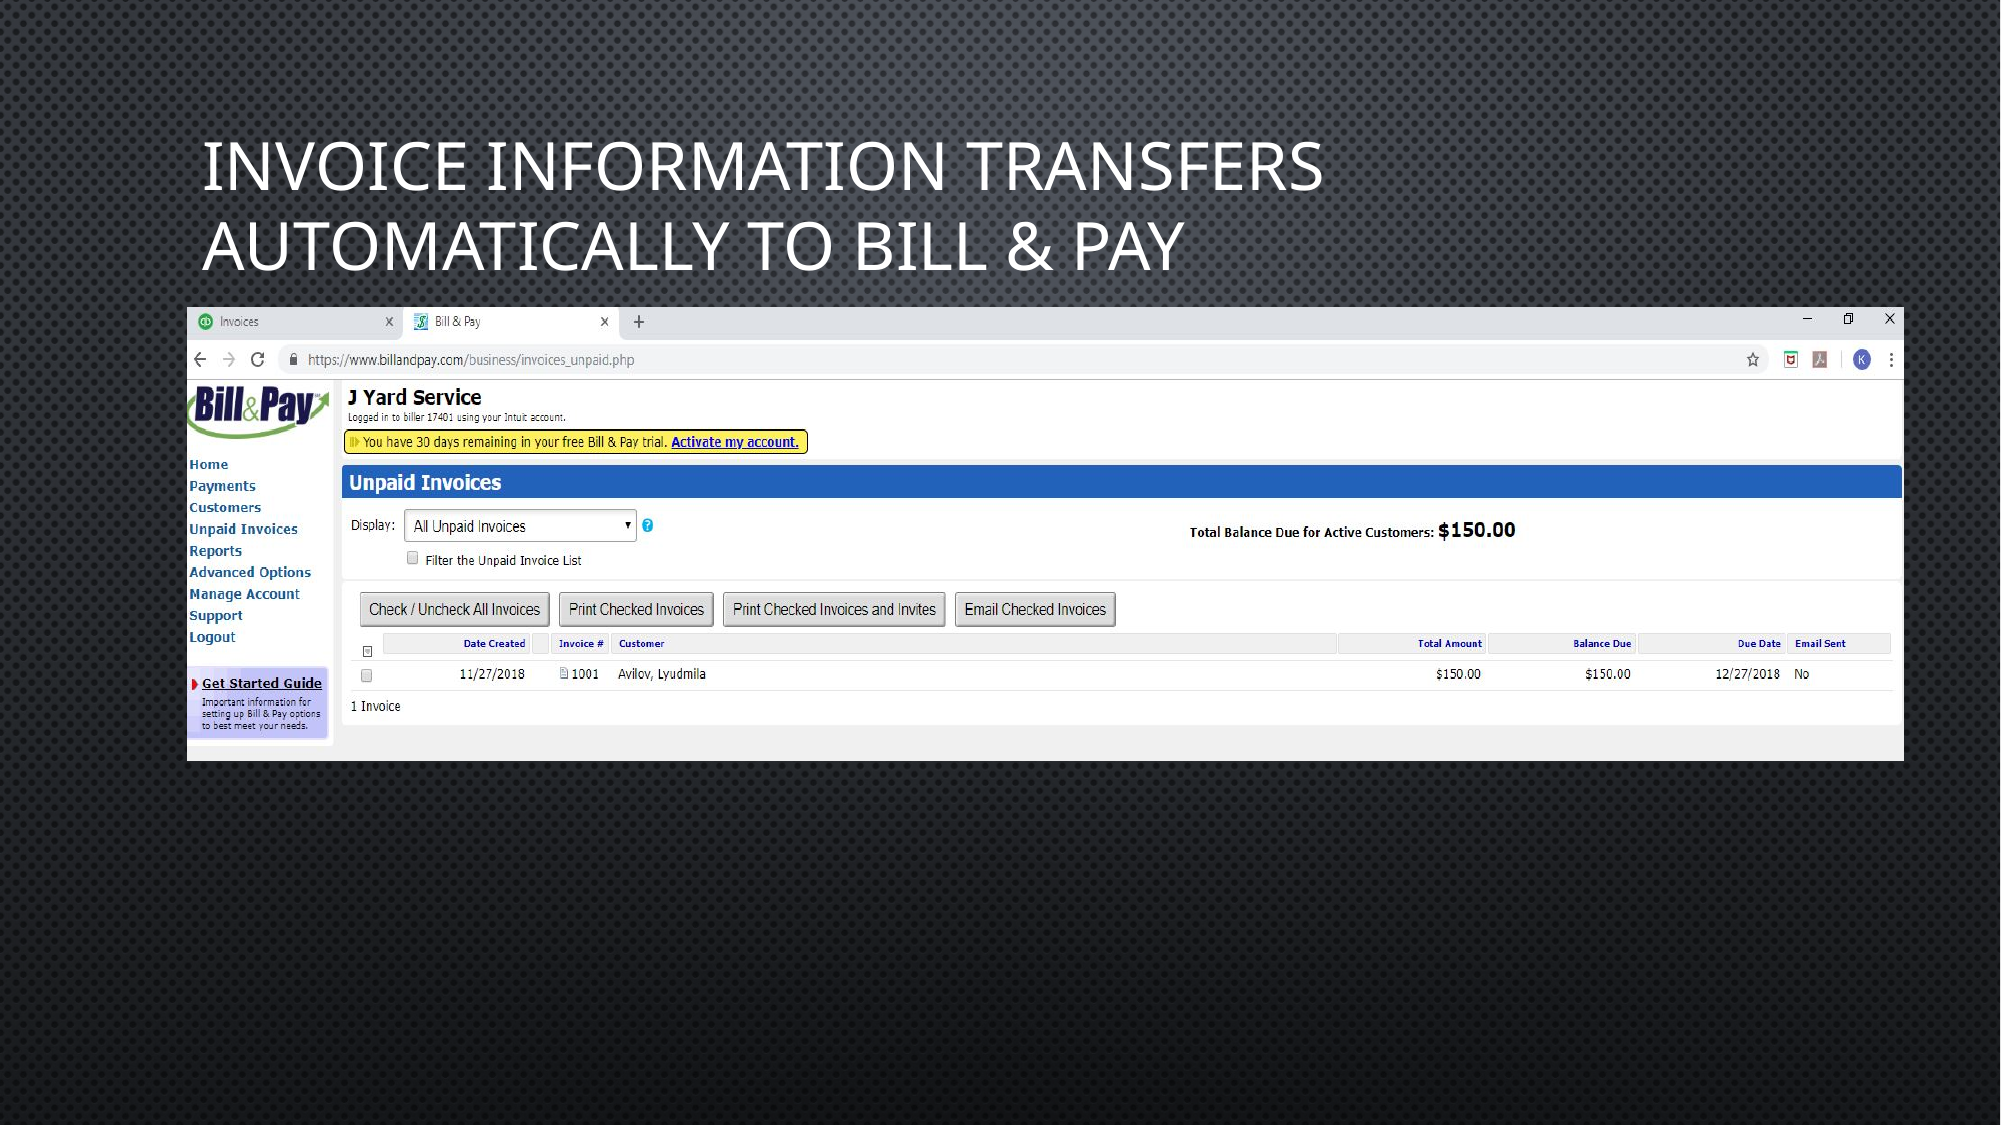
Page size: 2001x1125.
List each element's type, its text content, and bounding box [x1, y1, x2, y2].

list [186, 307, 1904, 762]
title Invoice Information Transfers Automatically to Bill & Pay [187, 99, 1813, 307]
